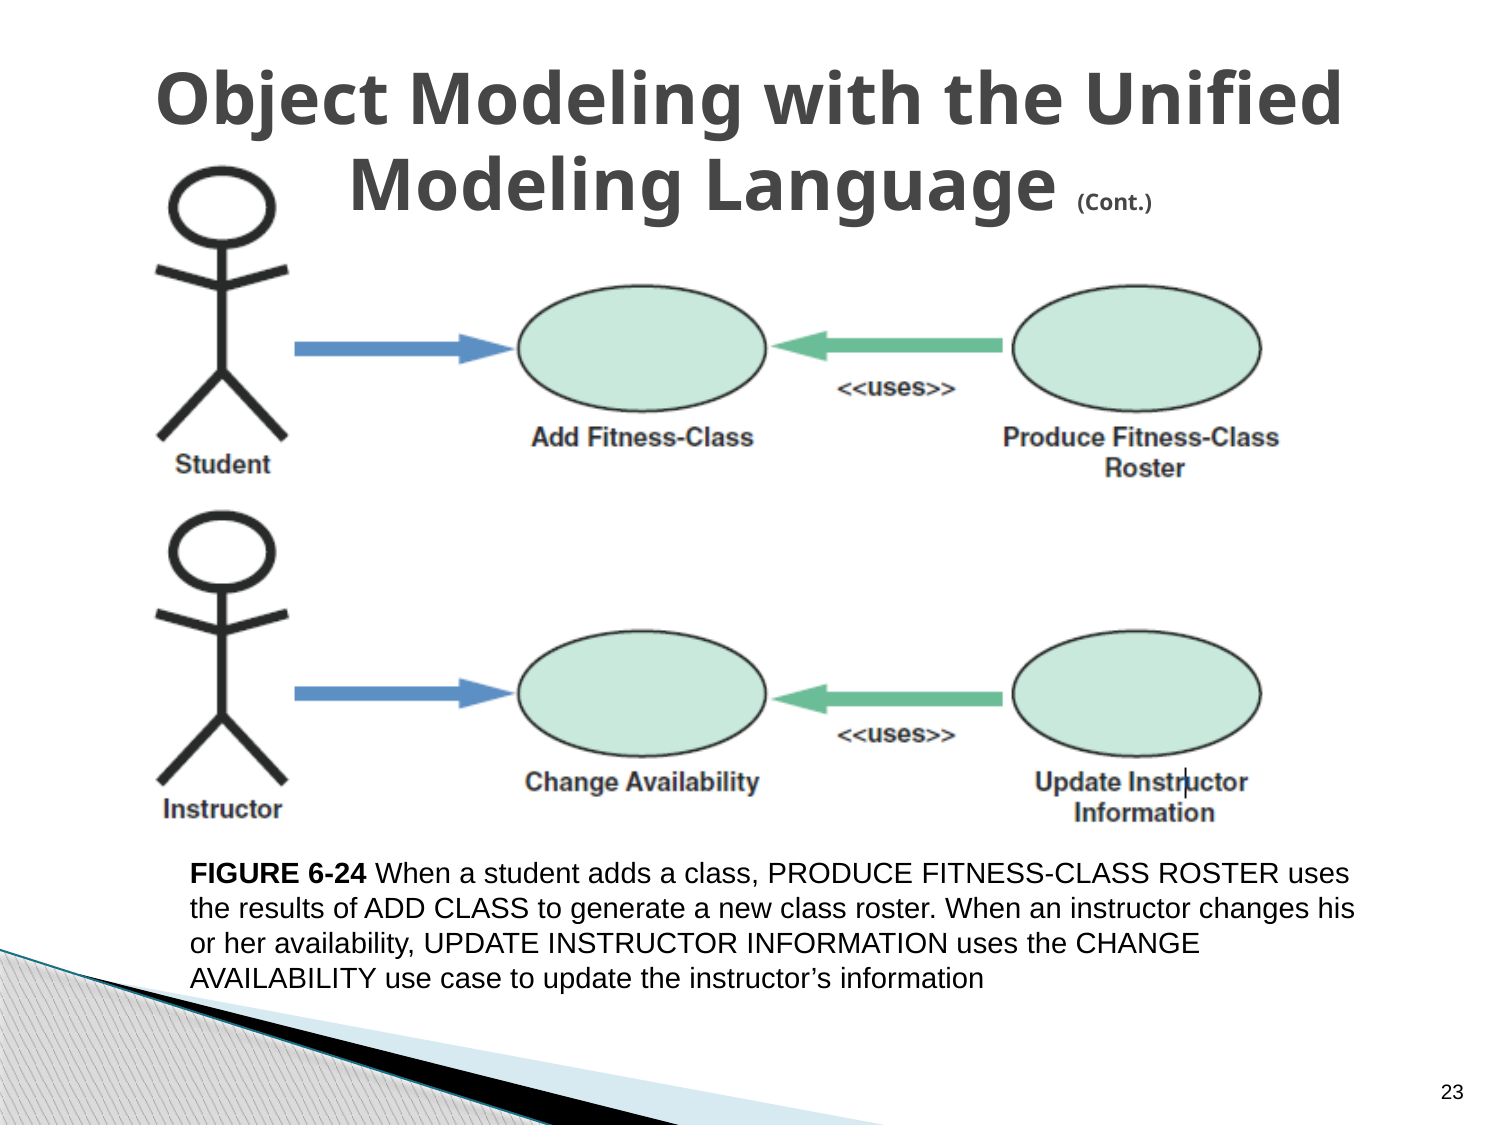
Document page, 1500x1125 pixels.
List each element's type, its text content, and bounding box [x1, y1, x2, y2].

picture [131, 149, 1304, 833]
slide_number 23 [1418, 1051, 1479, 1112]
title Object Modeling with the Unified Modeling Language (Cont.) [75, 45, 1425, 233]
text_box FIGURE 6-24 When a student adds a class, PRODUCE FITNESS-CLASS ROSTER uses the results of ADD CLASS to generate a new class roster. When an instructor changes his or her availability, UPDATE INSTRUCTOR INFORMATION uses the CHANGE AVAILABILITY use case to update the instructor’s information [174, 847, 1400, 1003]
